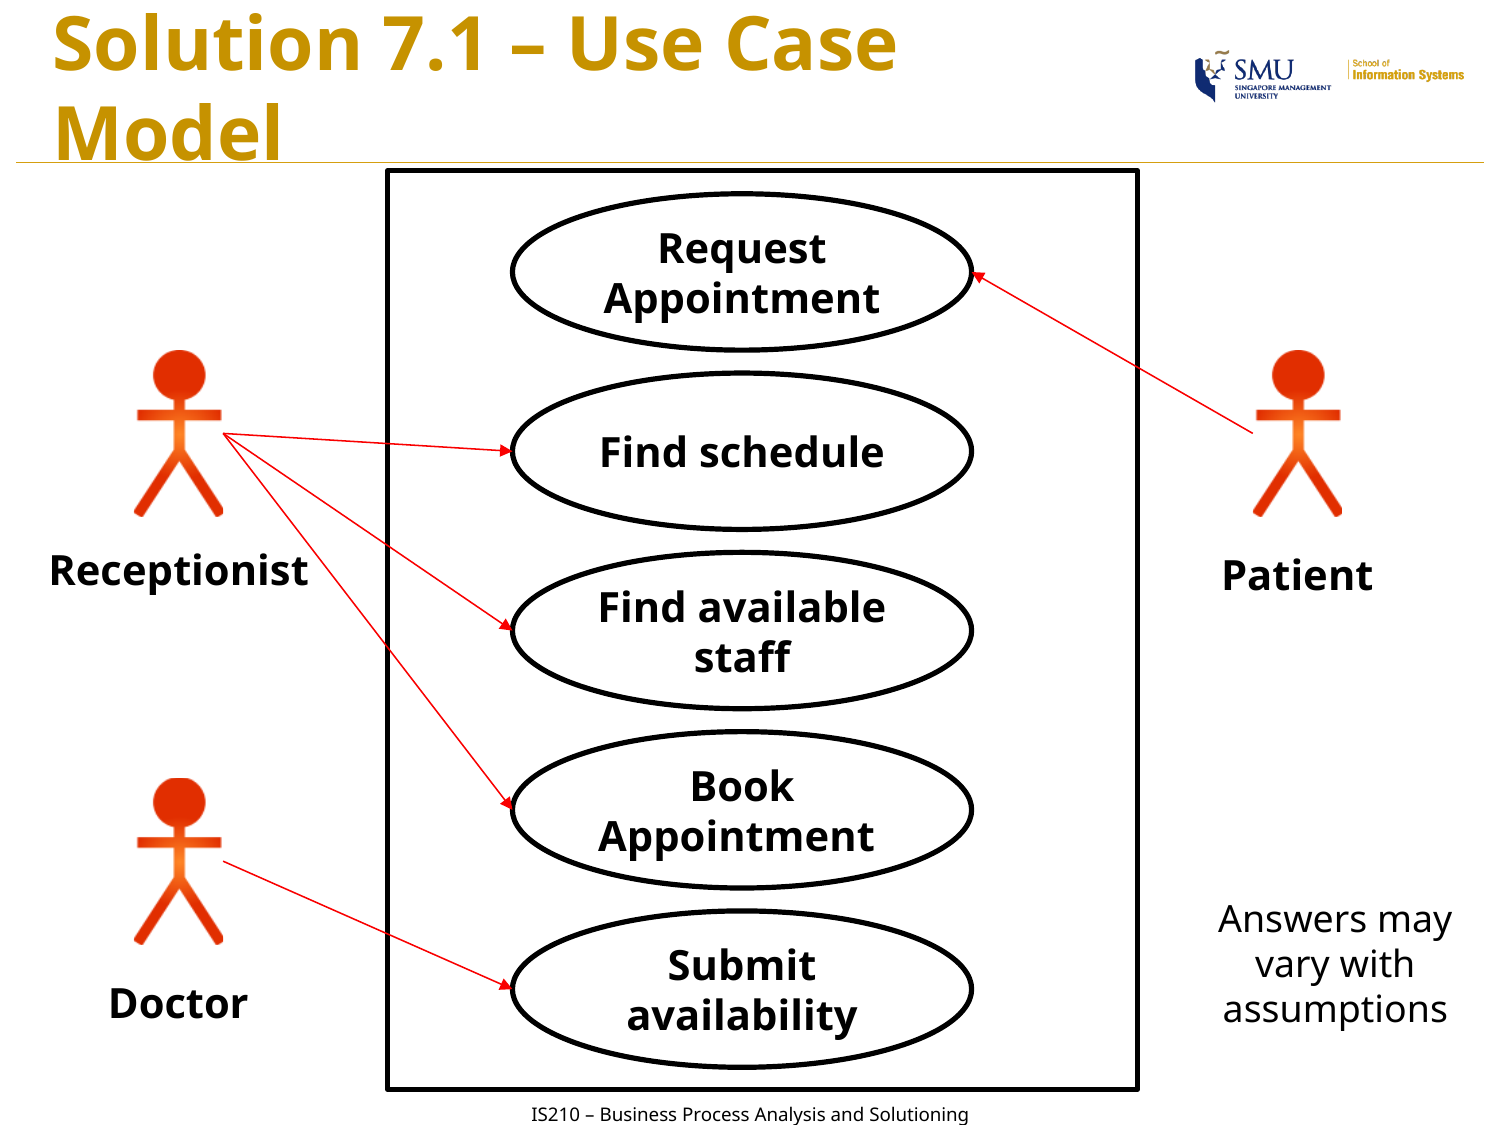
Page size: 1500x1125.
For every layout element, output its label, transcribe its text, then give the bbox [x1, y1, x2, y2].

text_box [30, 349, 327, 603]
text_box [222, 860, 513, 990]
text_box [80, 777, 277, 1036]
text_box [1199, 349, 1395, 608]
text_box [971, 271, 1254, 434]
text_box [222, 433, 513, 811]
picture [1175, 29, 1484, 122]
text_box Answers may vary with assumptions [1185, 888, 1486, 1038]
text_box [387, 170, 1138, 1090]
title Solution 7.1 – Use Case Model [37, 32, 1162, 139]
